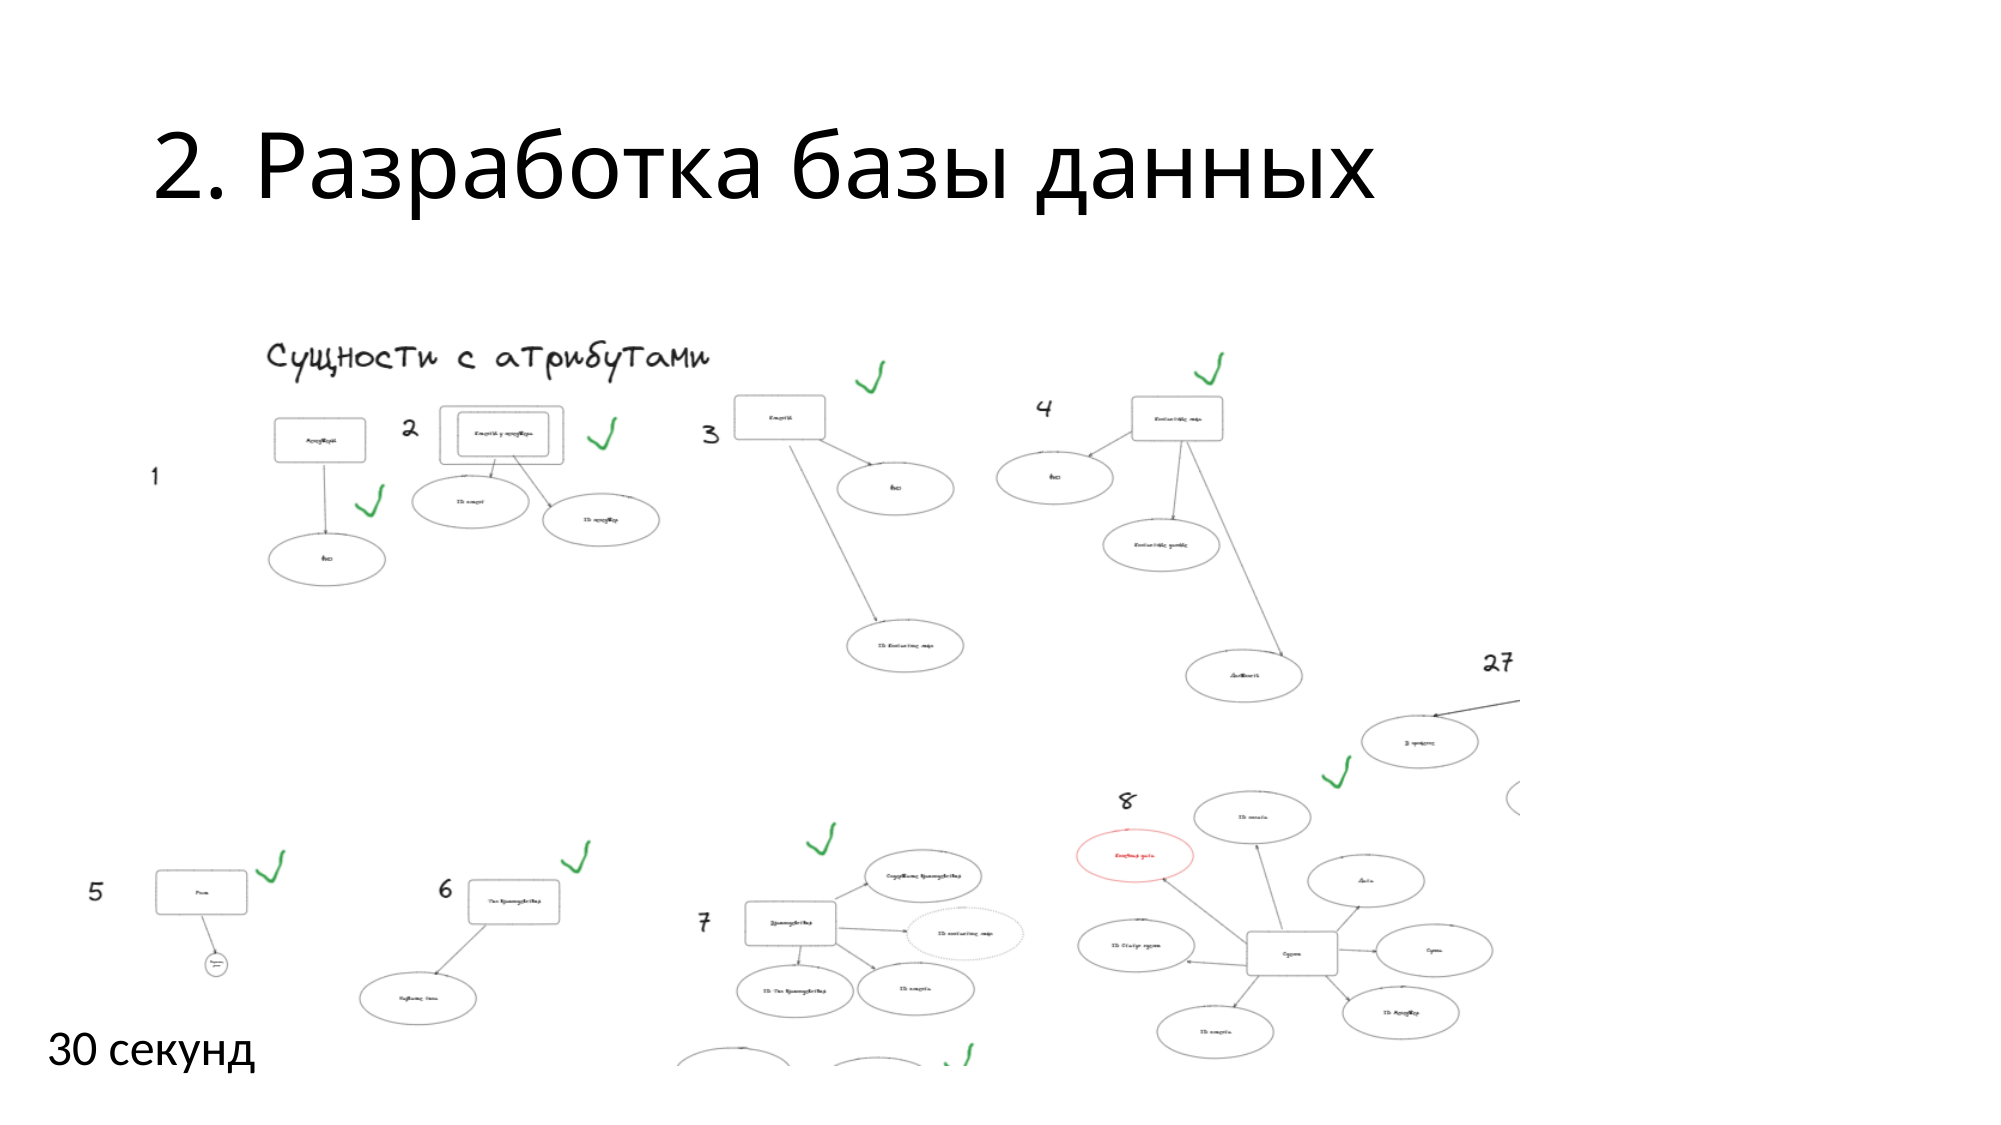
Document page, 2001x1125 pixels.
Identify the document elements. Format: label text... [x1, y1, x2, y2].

picture [51, 290, 1520, 1066]
list 30 секунд [31, 1014, 545, 1125]
title 2. Разработка базы данных [137, 59, 1863, 278]
